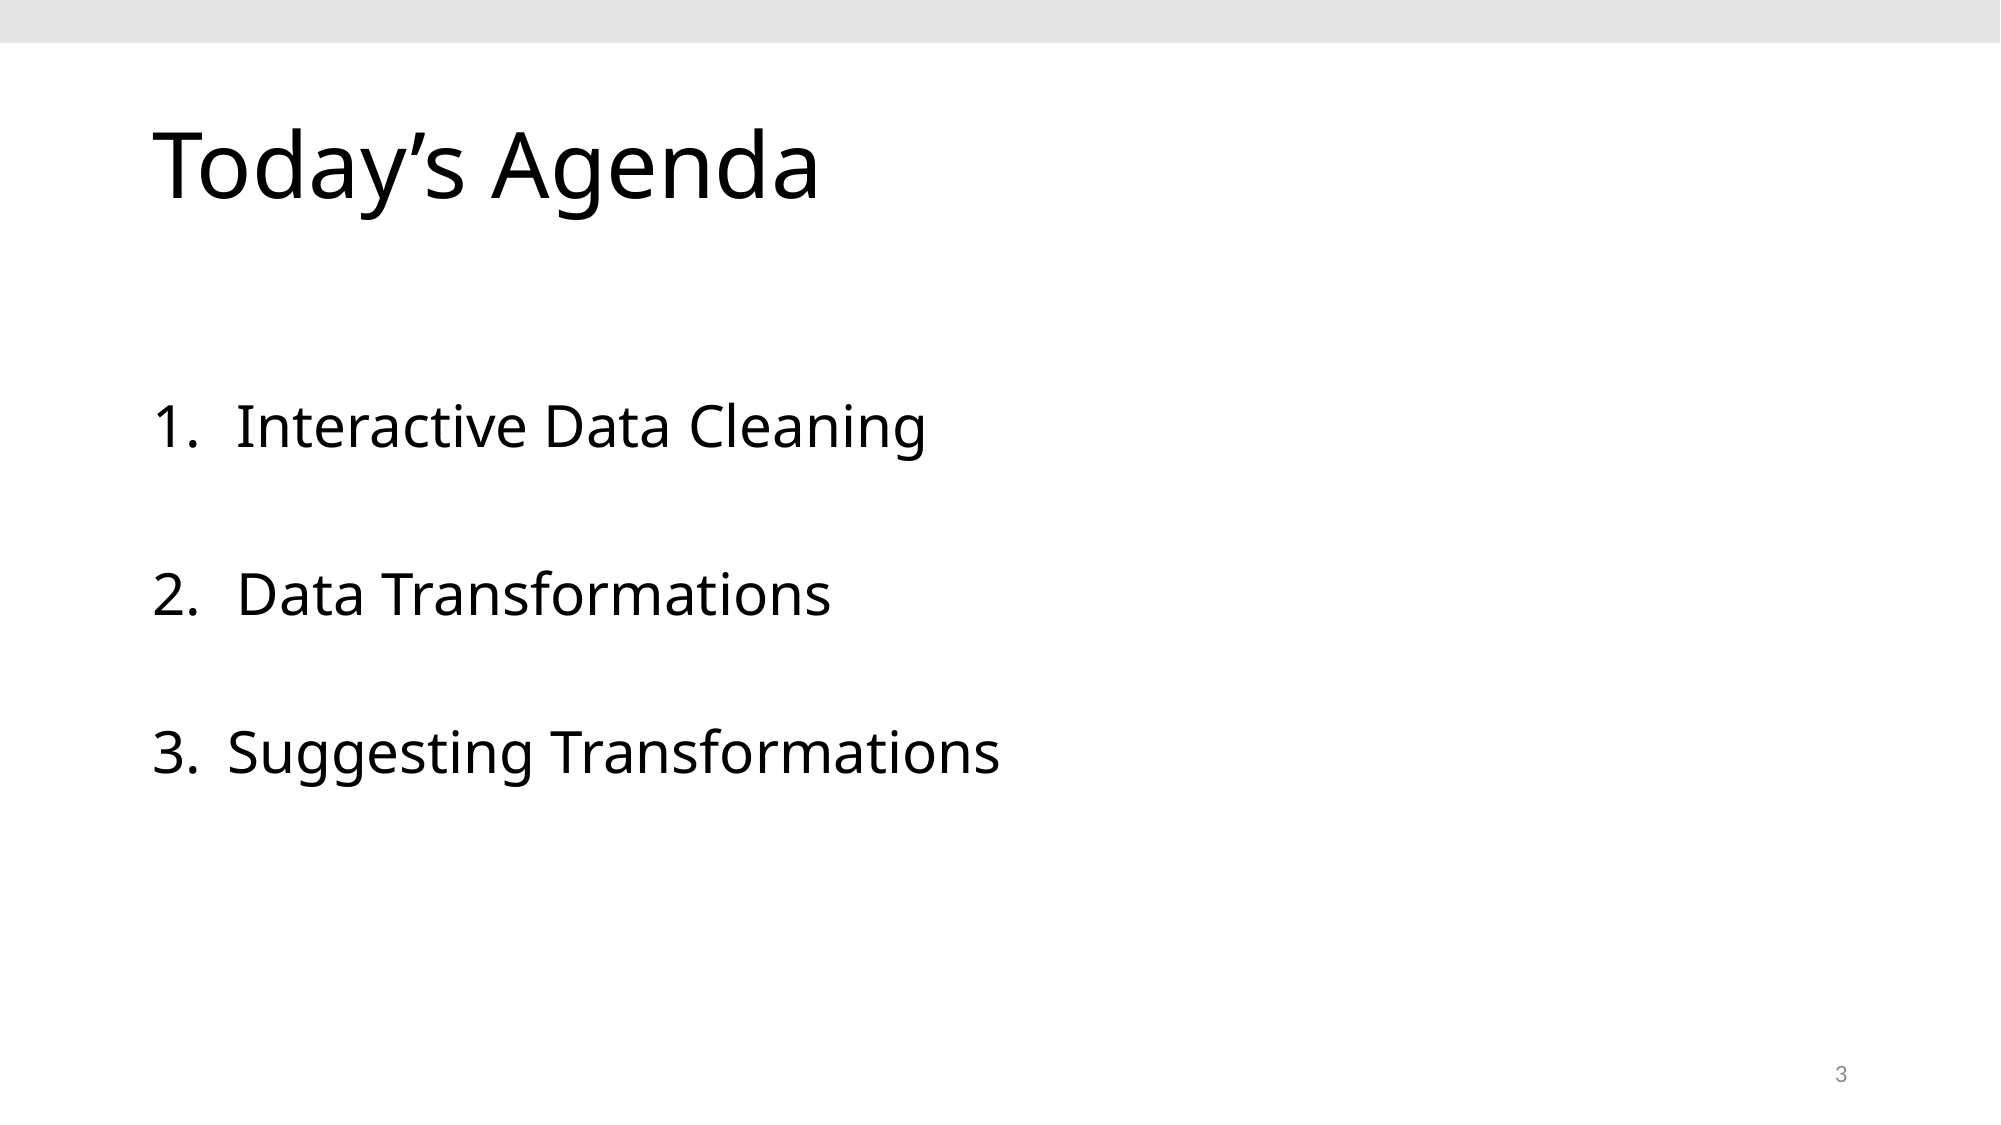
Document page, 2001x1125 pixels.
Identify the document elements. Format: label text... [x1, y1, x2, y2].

list Interactive Data Cleaning Data Transformations Suggesting Transformations [137, 299, 1863, 1014]
text_box [0, 0, 2000, 44]
title Today’s Agenda [137, 59, 1863, 278]
slide_number 3 [1412, 1042, 1863, 1103]
